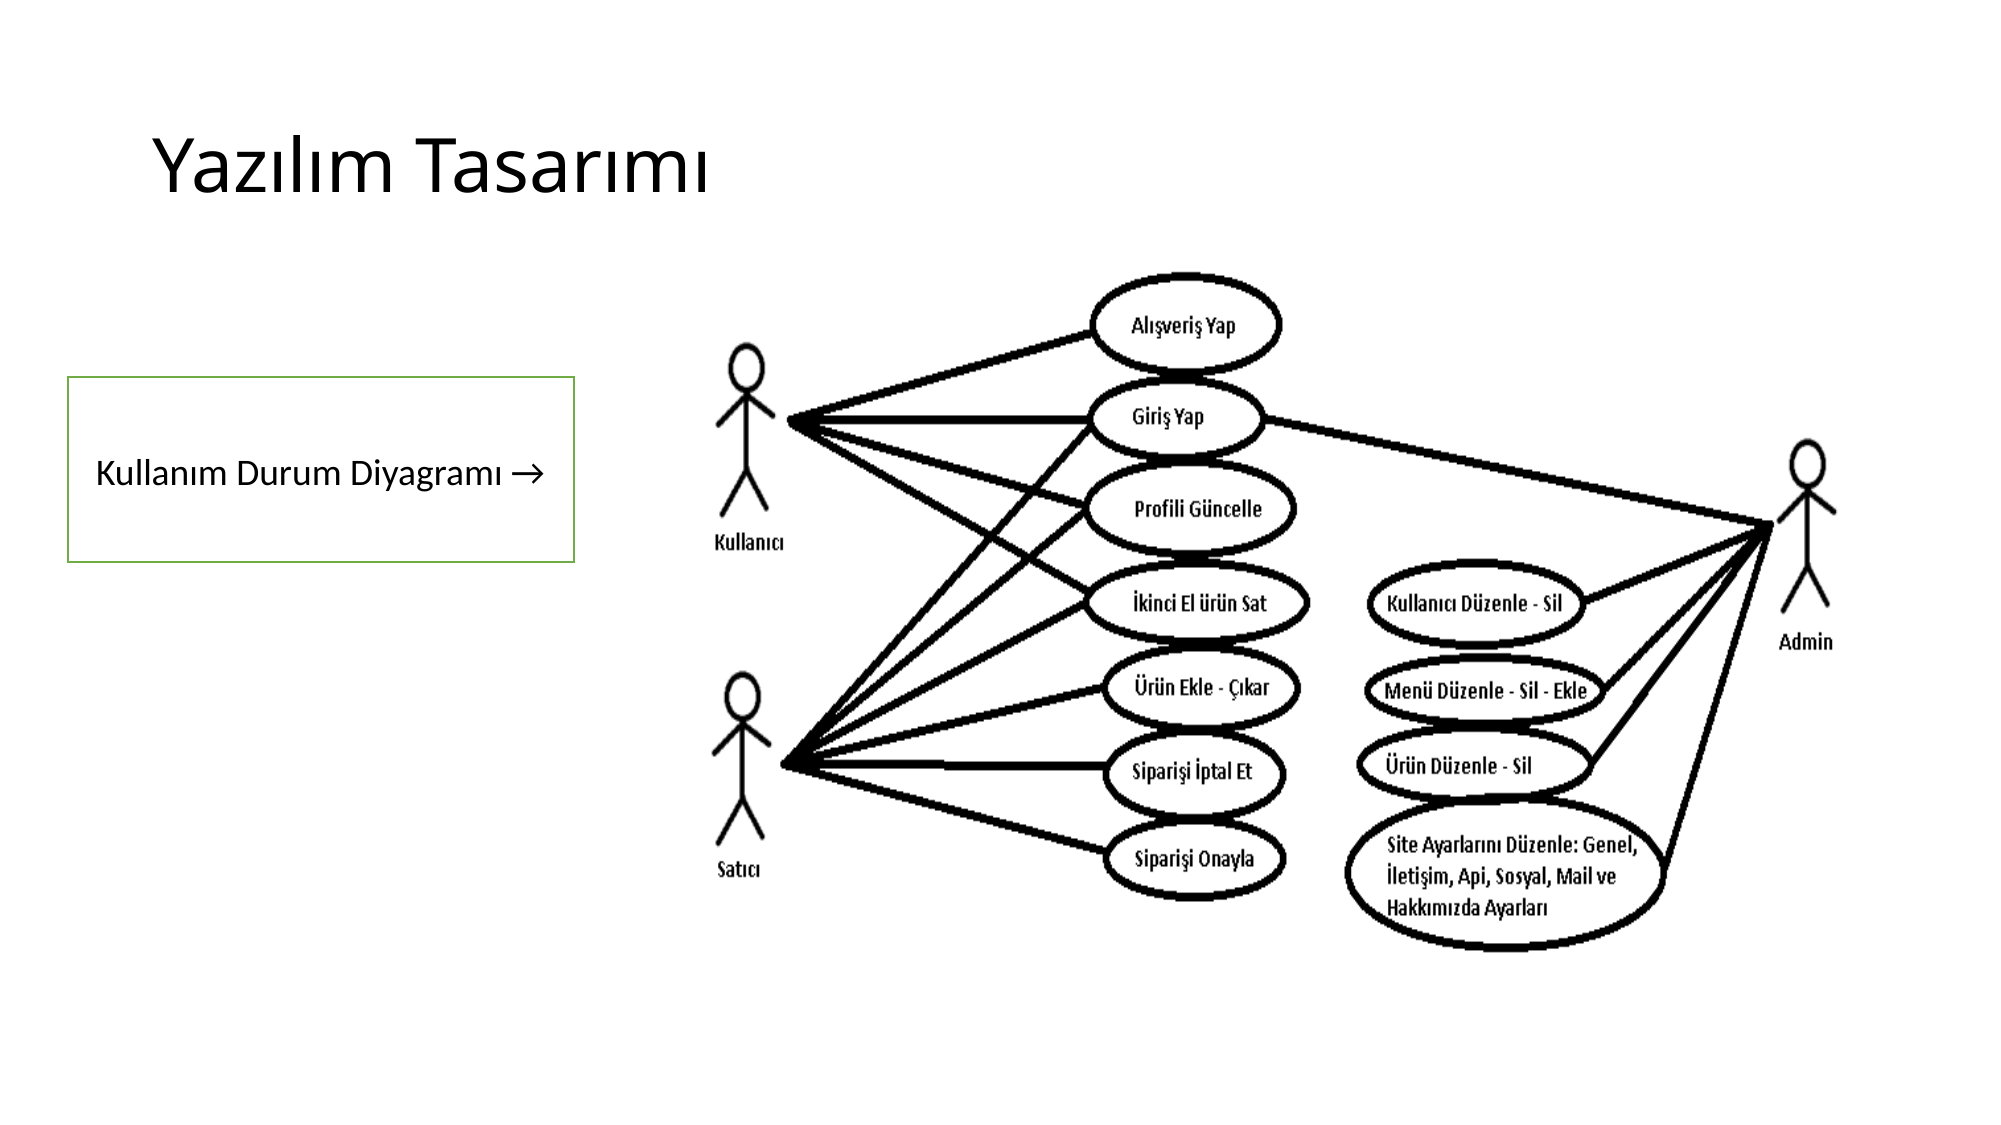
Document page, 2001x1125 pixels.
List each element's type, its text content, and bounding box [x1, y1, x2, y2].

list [688, 248, 1863, 969]
text_box Kullanım Durum Diyagramı → [67, 376, 575, 563]
title Yazılım Tasarımı [137, 59, 1863, 278]
